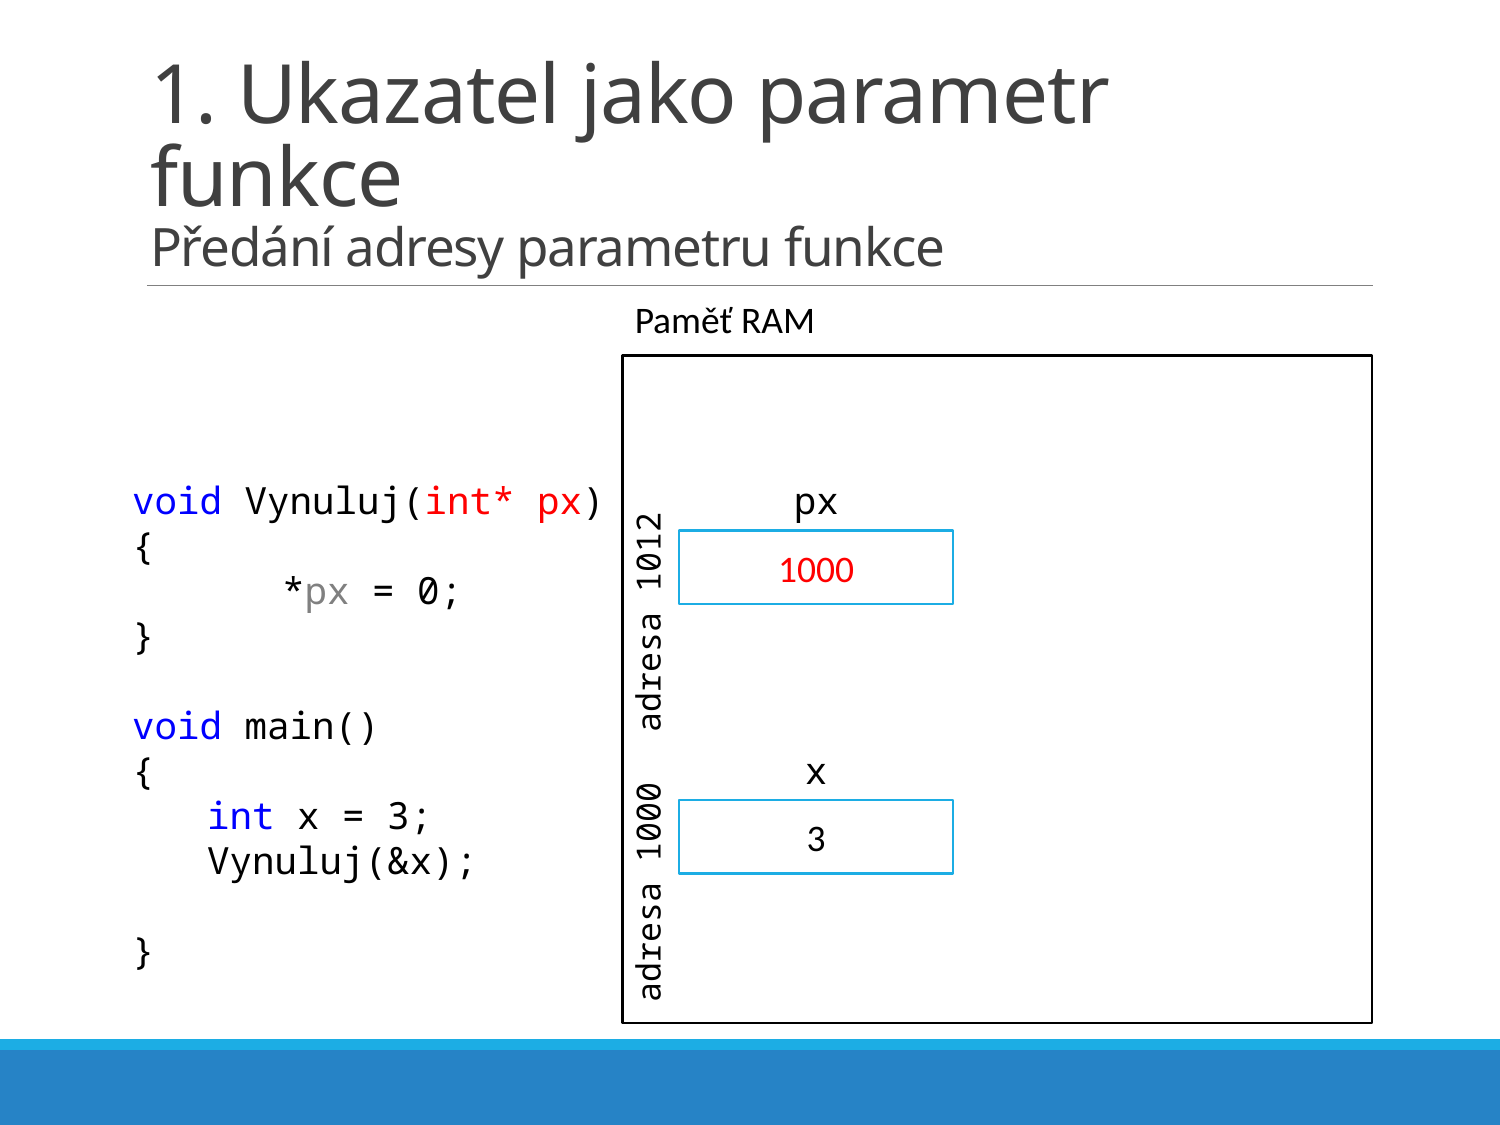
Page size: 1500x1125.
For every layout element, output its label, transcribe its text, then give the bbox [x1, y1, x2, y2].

text_box 1000 [678, 529, 954, 605]
text_box adresa 1012 [620, 498, 675, 770]
text_box 3 [678, 799, 954, 875]
text_box Paměť RAM [620, 289, 899, 349]
text_box x [679, 739, 954, 800]
text_box void Vynuluj(int* px) { *px = 0; } void main() { int x = 3; Vynuluj(&x); } [117, 469, 620, 980]
text_box [621, 354, 1373, 1024]
title 1. Ukazatel jako parametr funkce Předání adresy parametru funkce [135, 47, 1373, 285]
text_box adresa 1000 [620, 770, 675, 1039]
text_box px [679, 469, 954, 530]
